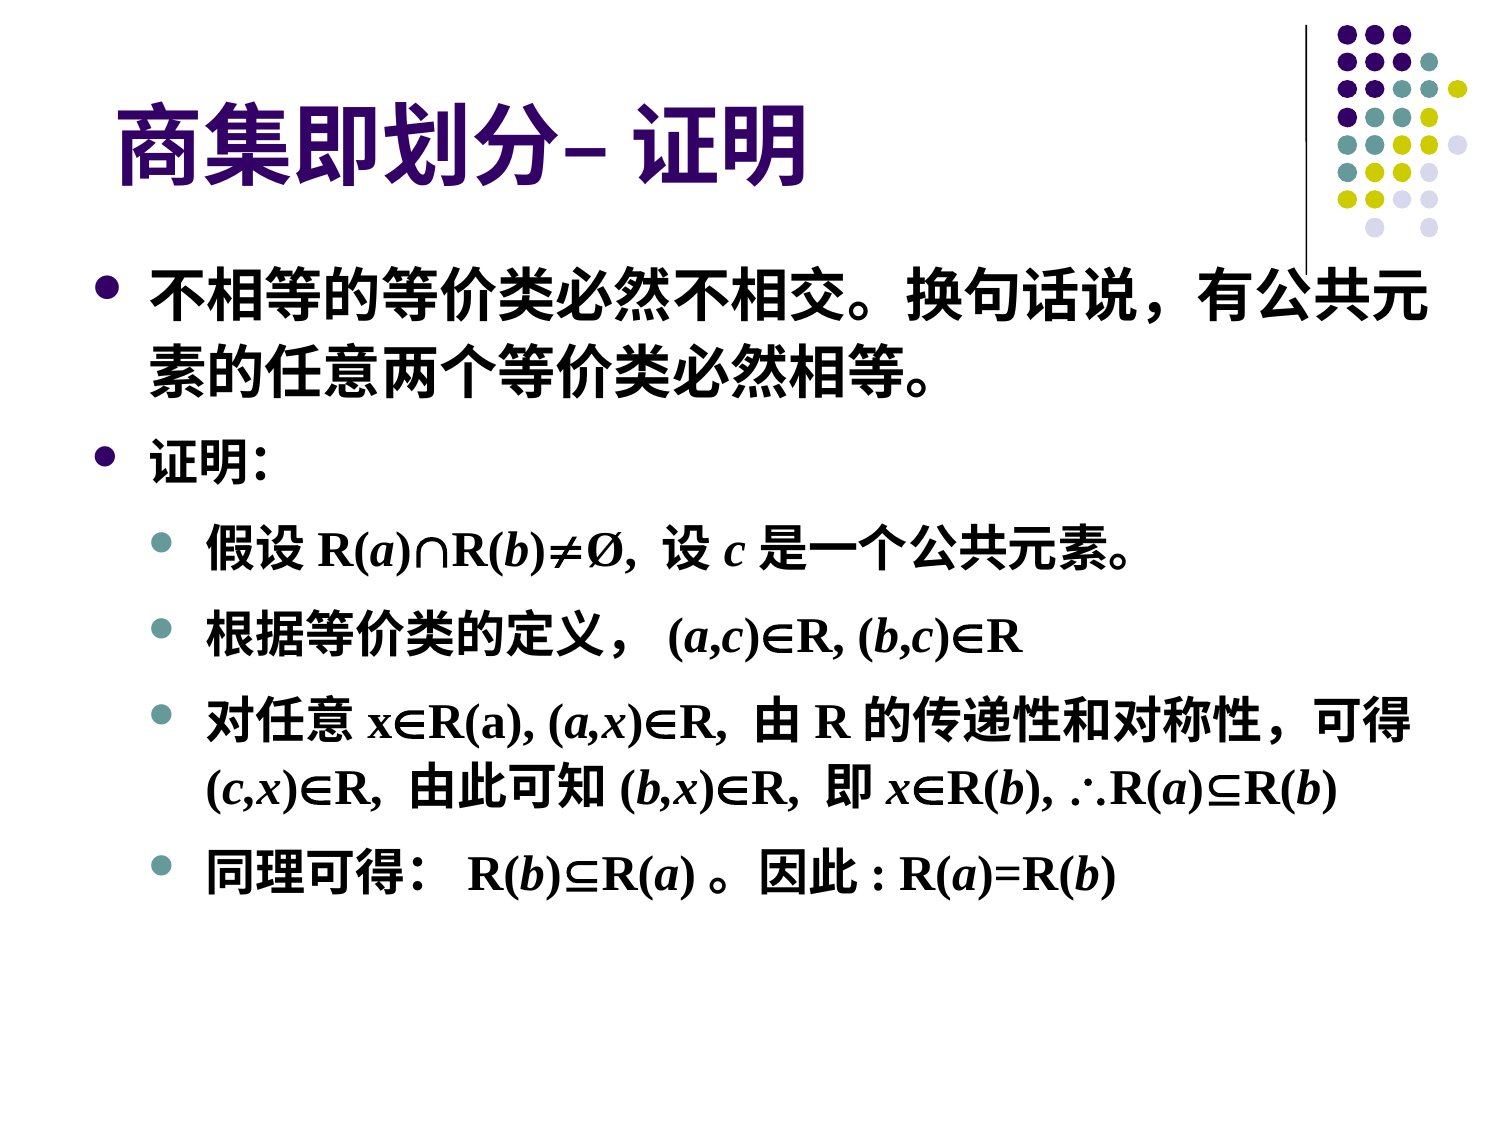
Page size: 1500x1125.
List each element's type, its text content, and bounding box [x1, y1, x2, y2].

list 不相等的等价类必然不相交。换句话说，有公共元素的任意两个等价类必然相等。 证明： 假设R(a)R(b)Ø, 设c是一个公共元素。 根据等价类的定义，(a,c)R, (b,c)R 对任意xR(a), (a,x)R, 由R的传递性和对称性，可得(c,x)R, 由此可知(b,x)R, 即xR(b), R(a)R(b) 同理可得：R(b)R(a)。因此: R(a)=R(b) [76, 243, 1459, 1047]
title 商集即划分– 证明 [98, 20, 1207, 205]
